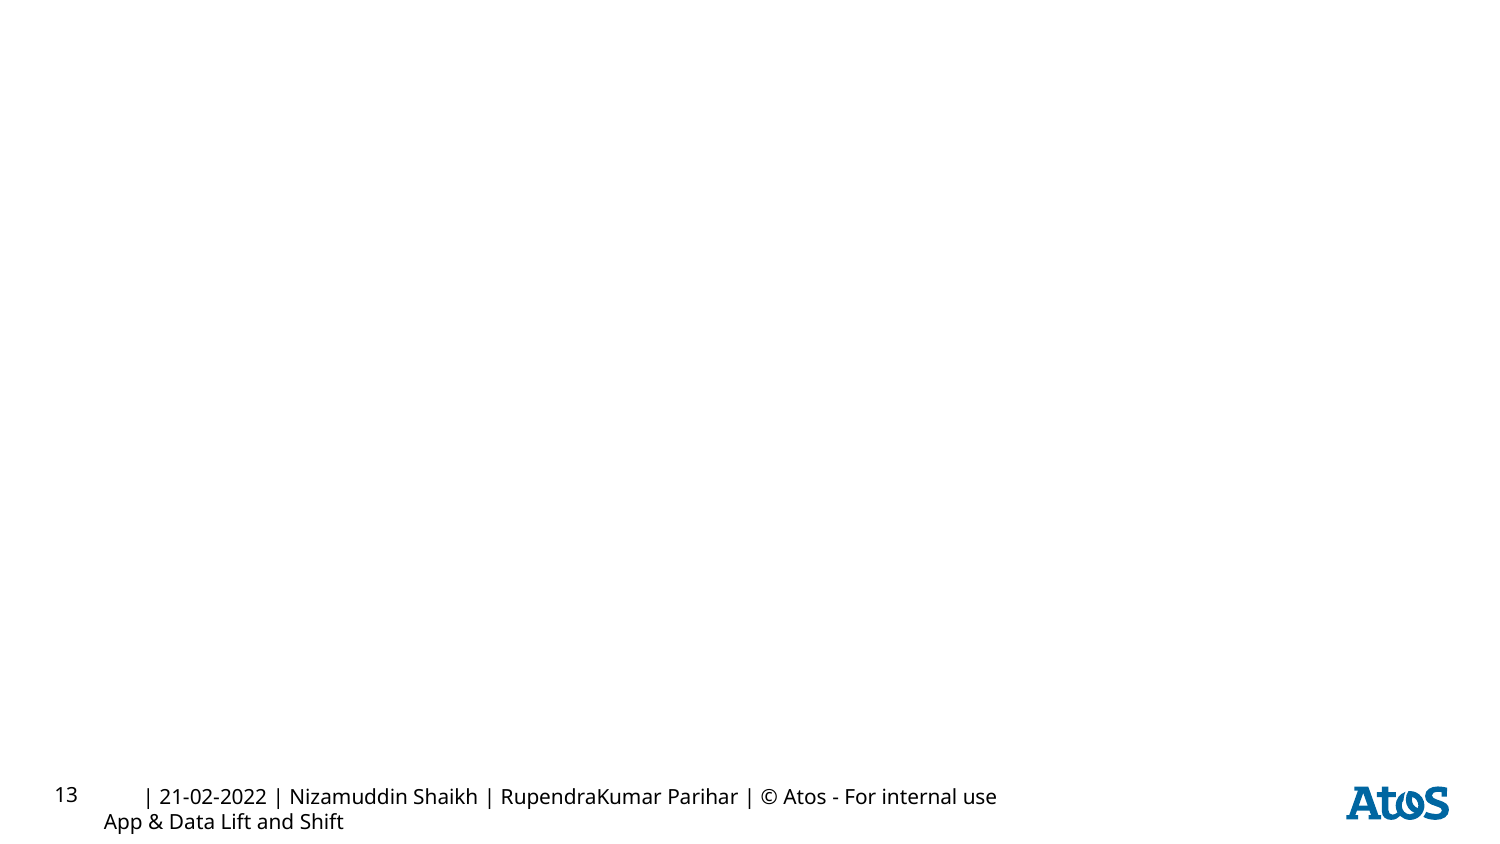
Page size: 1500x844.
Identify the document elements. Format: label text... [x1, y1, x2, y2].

slide_number 13 [39, 778, 113, 814]
